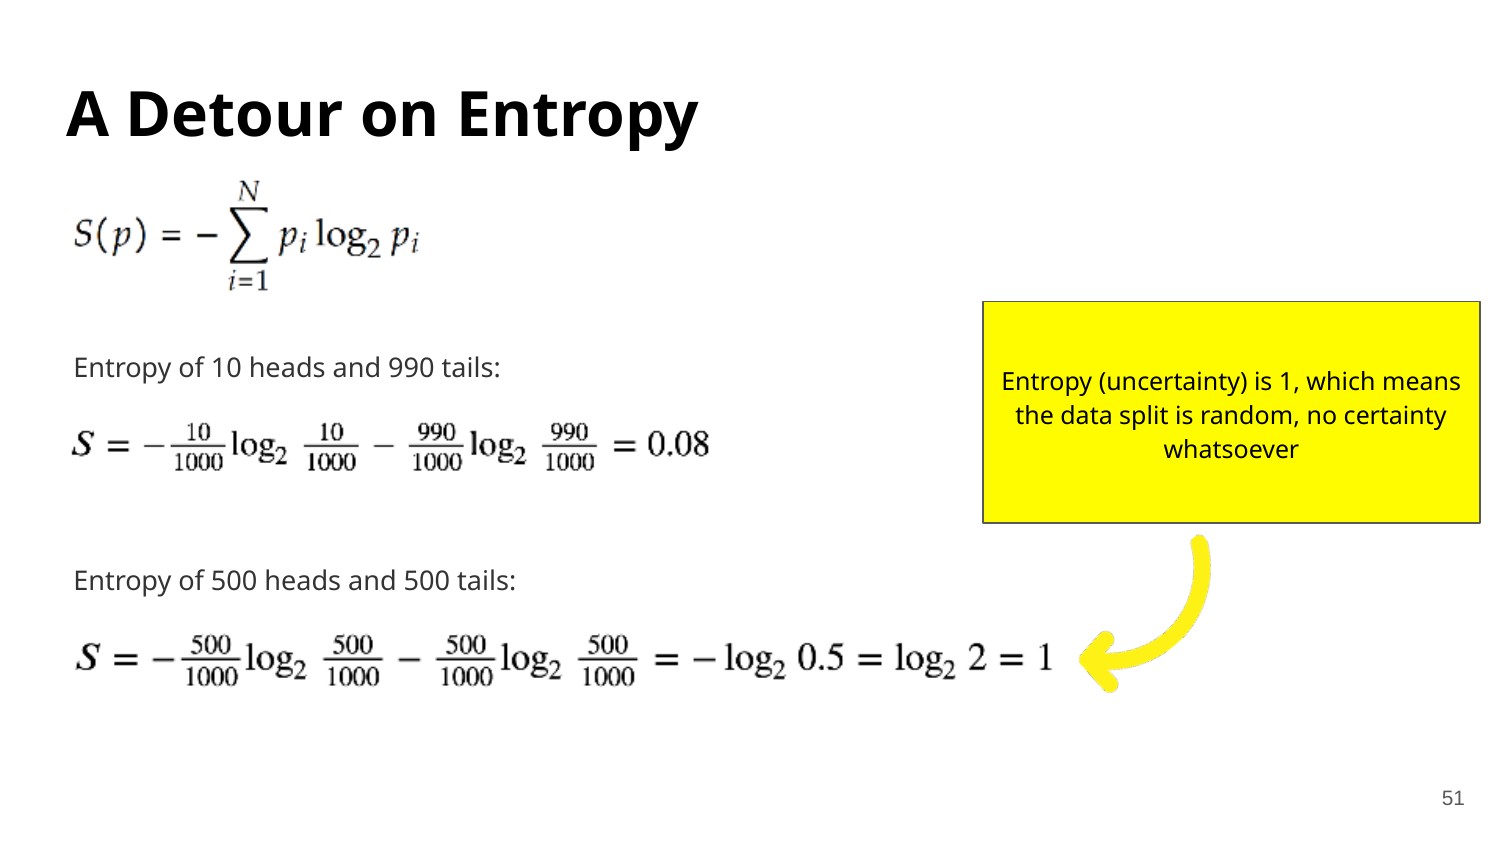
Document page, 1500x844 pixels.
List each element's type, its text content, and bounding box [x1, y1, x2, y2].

text_box Entropy of 10 heads and 990 tails: [58, 328, 983, 398]
text_box Entropy of 500 heads and 500 tails: [58, 541, 1114, 611]
slide_number 51 [1389, 764, 1480, 830]
text_box A Detour on Entropy [51, 72, 1449, 167]
picture [66, 167, 423, 300]
picture [1066, 526, 1245, 704]
text_box Entropy (uncertainty) is 1, which means the data split is random, no certainty whatsoever [983, 301, 1480, 523]
picture [66, 622, 1065, 700]
picture [66, 416, 721, 482]
